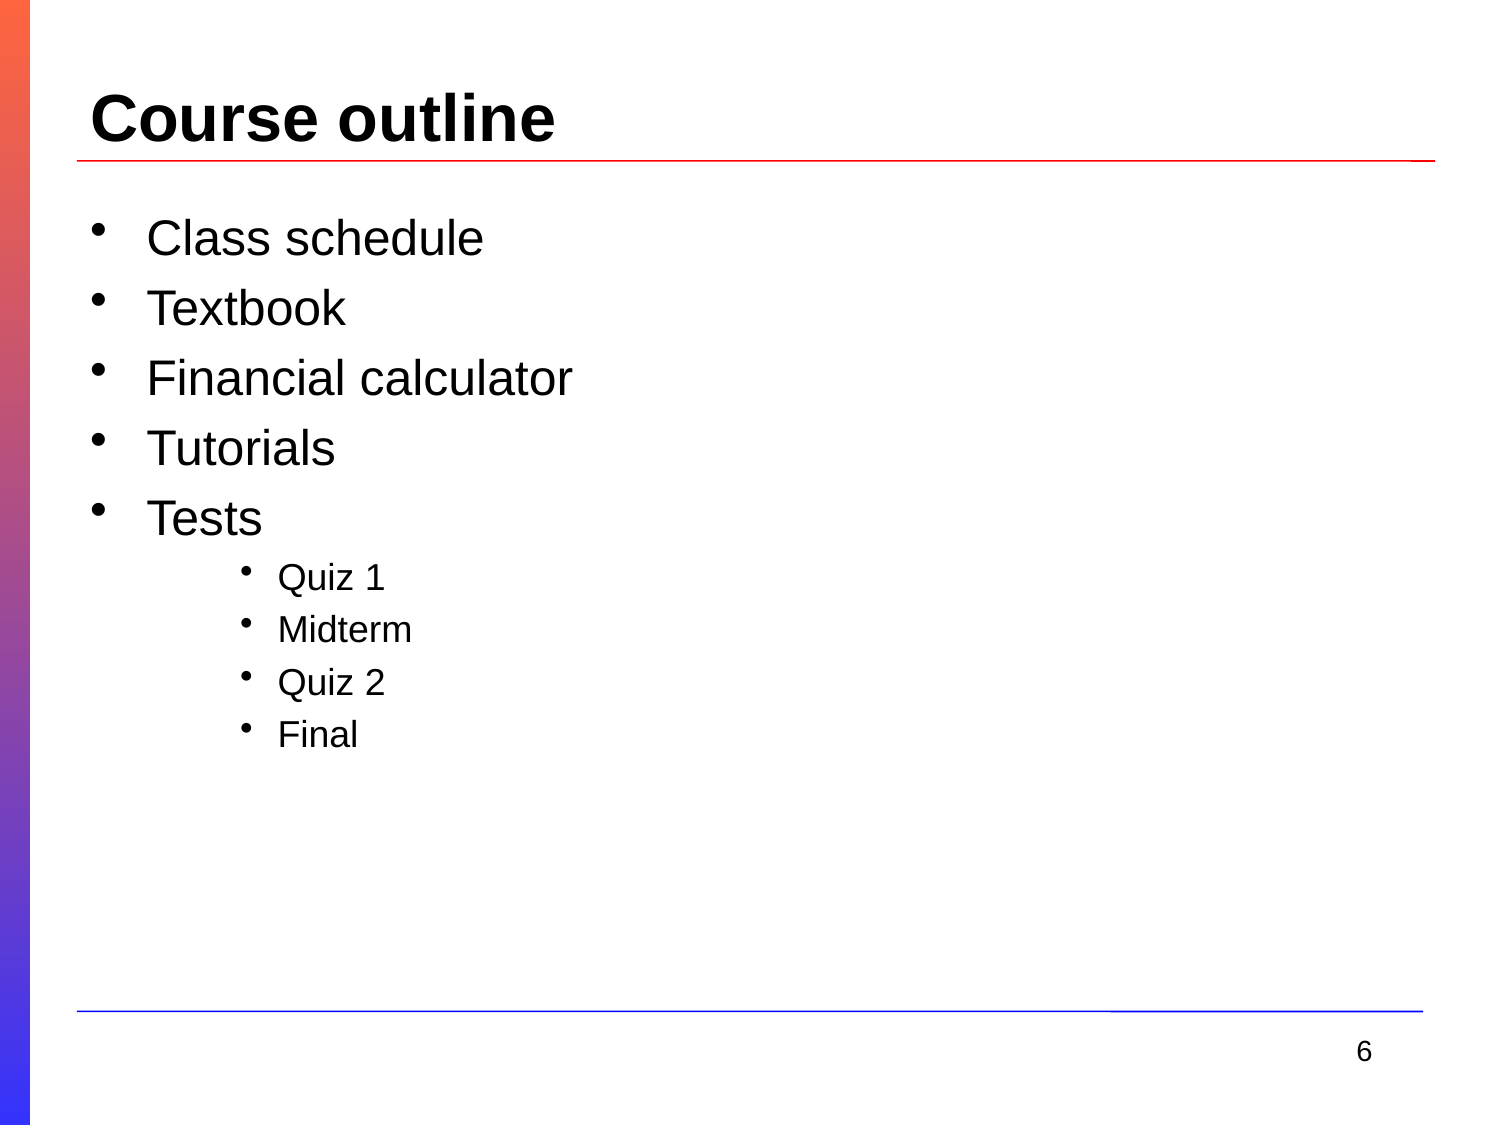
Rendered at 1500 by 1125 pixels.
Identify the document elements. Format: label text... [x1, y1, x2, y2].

slide_number 6 [1074, 1025, 1388, 1100]
title Course outline [75, 45, 1425, 185]
list Class schedule Textbook Financial calculator Tutorials Tests Quiz 1 Midterm Quiz 2 Final [75, 198, 1425, 941]
